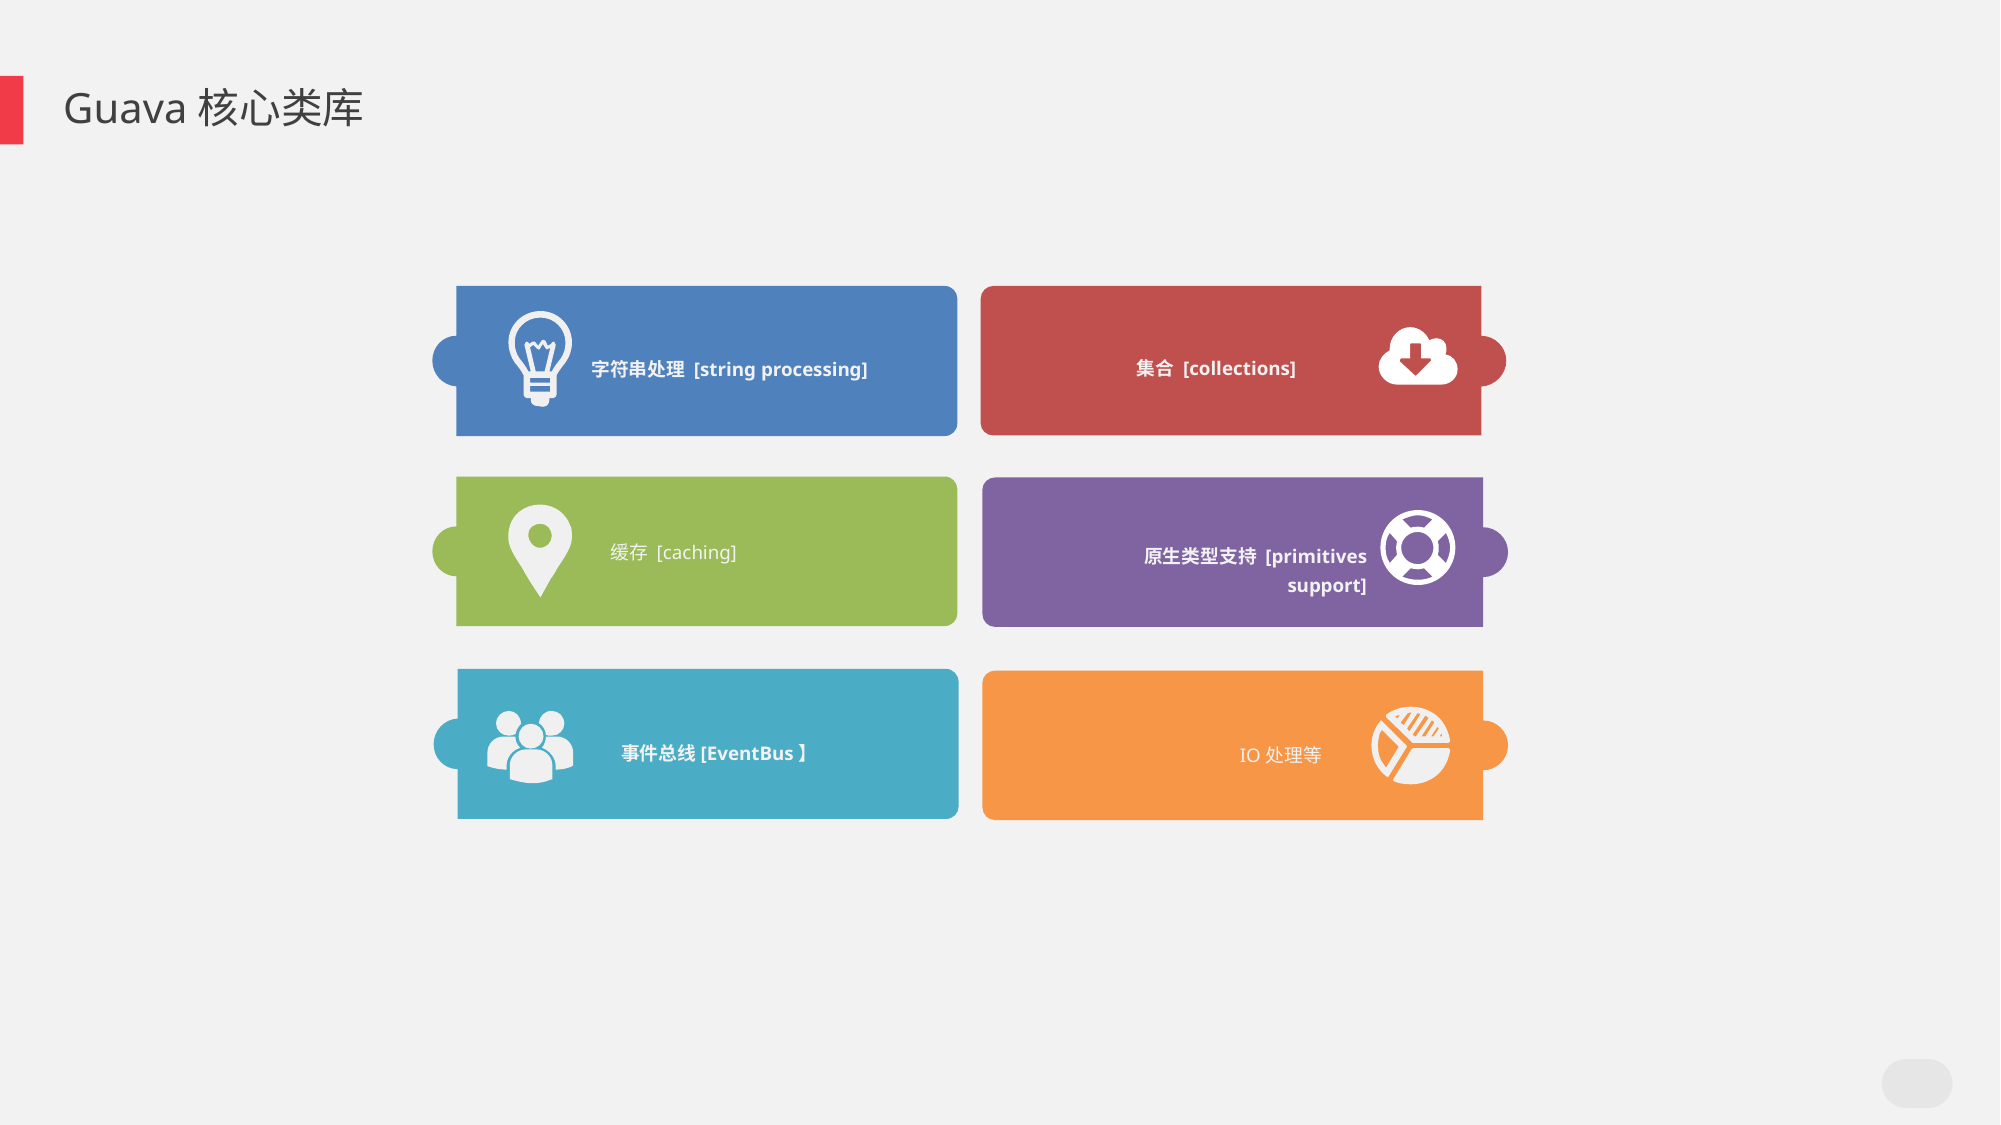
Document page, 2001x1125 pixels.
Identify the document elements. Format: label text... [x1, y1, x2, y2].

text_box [432, 285, 1509, 821]
list Guava核心类库 [63, 75, 690, 145]
